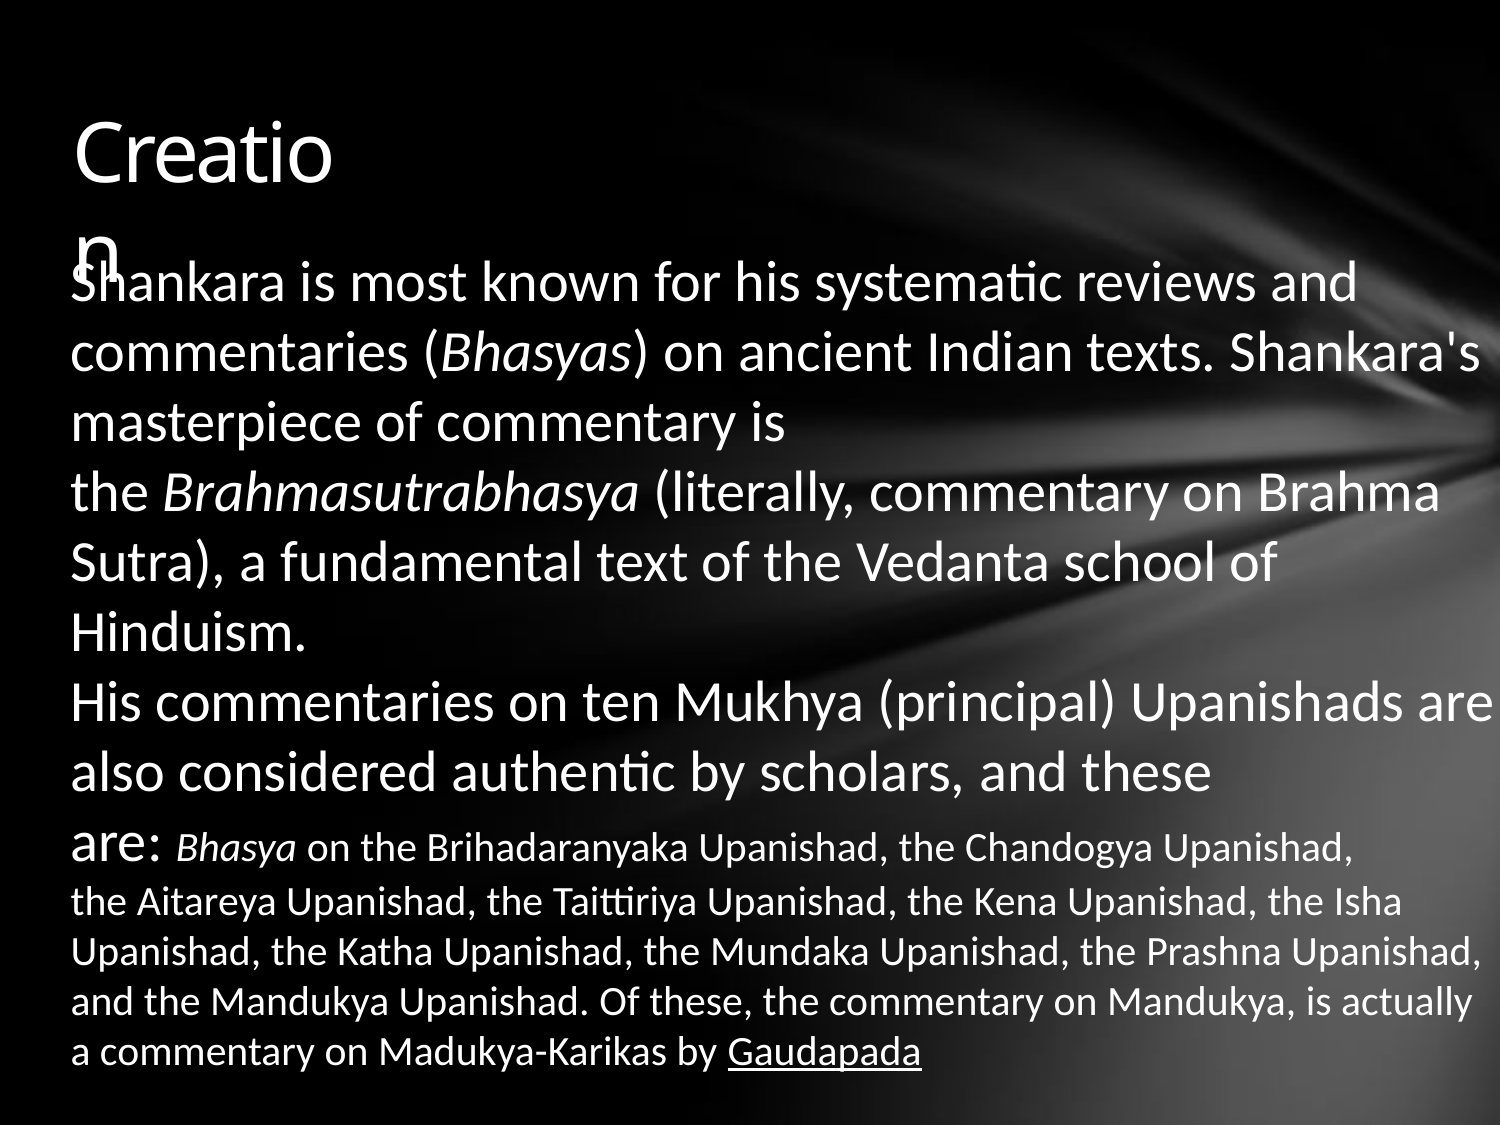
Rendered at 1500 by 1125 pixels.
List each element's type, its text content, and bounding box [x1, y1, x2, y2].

title Creation [70, 97, 371, 300]
text_box Shankara is most known for his systematic reviews and commentaries (Bhasyas) on ancient Indian texts. Shankara's masterpiece of commentary is the Brahmasutrabhasya (literally, commentary on Brahma Sutra), a fundamental text of the Vedanta school of Hinduism. His commentaries on ten Mukhya (principal) Upanishads are also considered authentic by scholars, and these are: Bhasya on the Brihadaranyaka Upanishad, the Chandogya Upanishad, the Aitareya Upanishad, the Taittiriya Upanishad, the Kena Upanishad, the Isha Upanishad, the Katha Upanishad, the Mundaka Upanishad, the Prashna Upanishad, and the Mandukya Upanishad. Of these, the commentary on Mandukya, is actually a commentary on Madukya-Karikas by Gaudapada [70, 216, 1500, 1074]
picture [0, 0, 1500, 1125]
